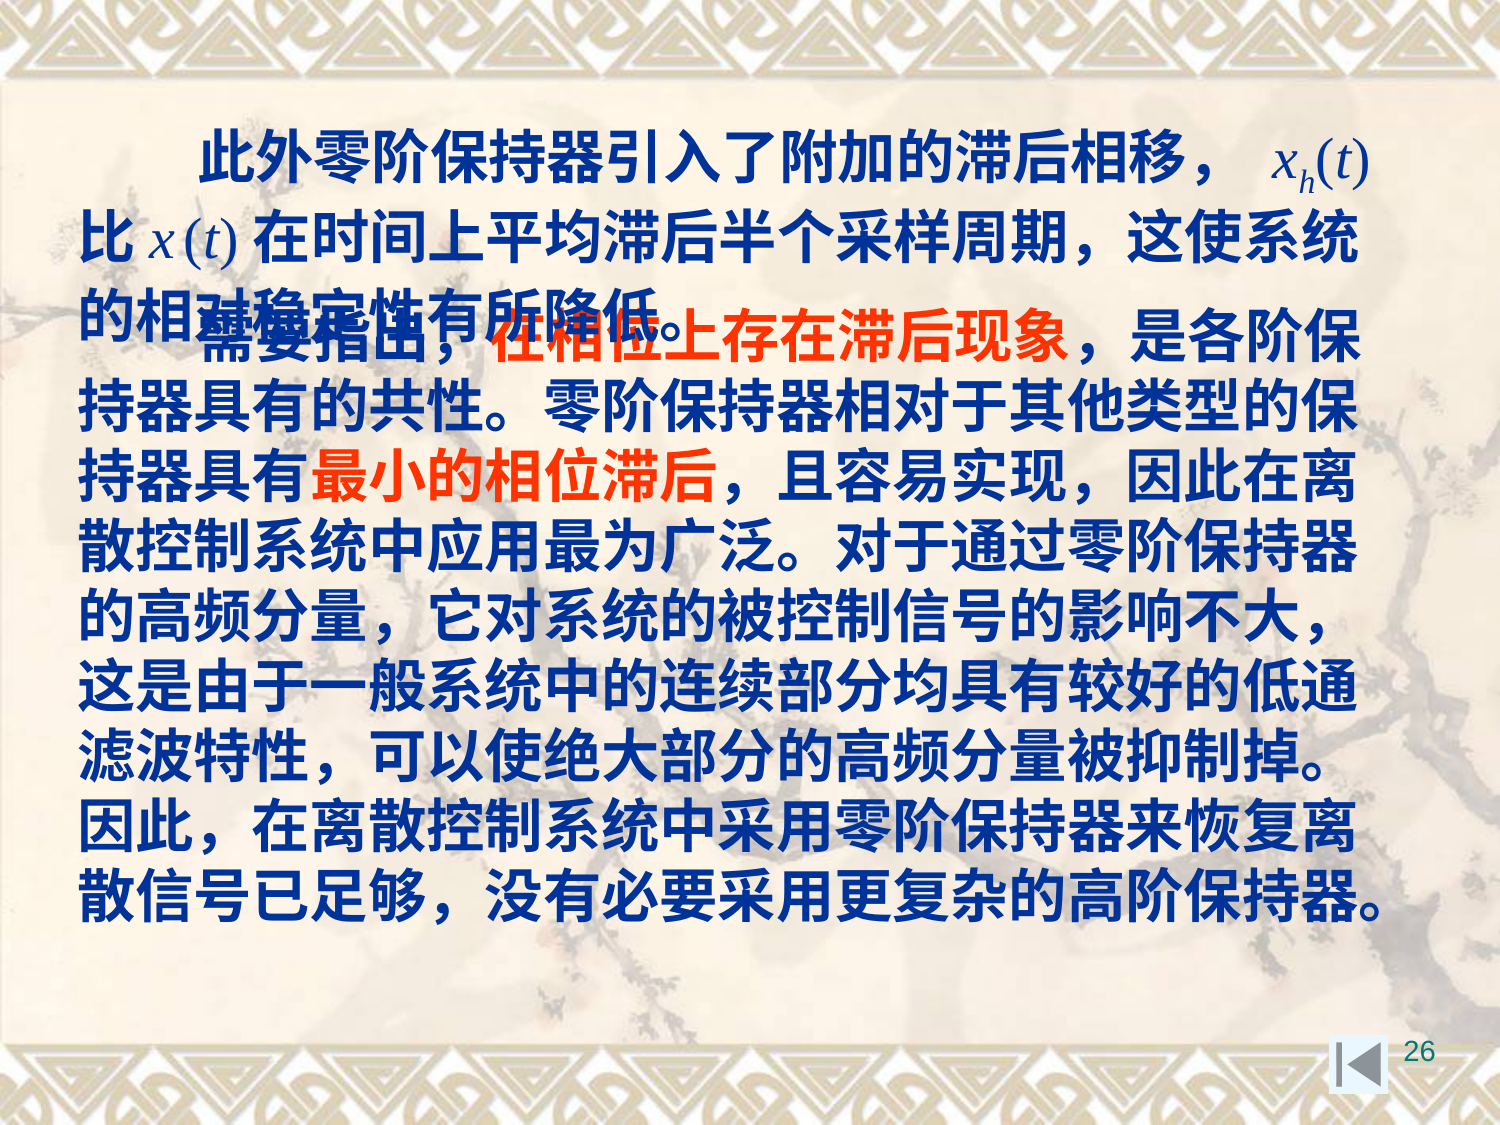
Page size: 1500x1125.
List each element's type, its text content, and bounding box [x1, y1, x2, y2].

text_box 此外零阶保持器引入了附加的滞后相移， xh(t)比x (t)在时间上平均滞后半个采样周期，这使系统的相对稳定性有所降低。 [62, 112, 1400, 357]
picture [0, 0, 1500, 1125]
text_box 26 [1074, 1024, 1451, 1103]
text_box [1328, 1034, 1389, 1094]
text_box 需要指出，在相位上存在滞后现象，是各阶保持器具有的共性。零阶保持器相对于其他类型的保持器具有最小的相位滞后，且容易实现，因此在离散控制系统中应用最为广泛。对于通过零阶保持器的高频分量，它对系统的被控制信号的影响不大，这是由于一般系统中的连续部分均具有较好的低通滤波特性，可以使绝大部分的高频分量被抑制掉。因此，在离散控制系统中采用零阶保持器来恢复离散信号已足够，没有必要采用更复杂的高阶保持器。 [62, 291, 1425, 1007]
